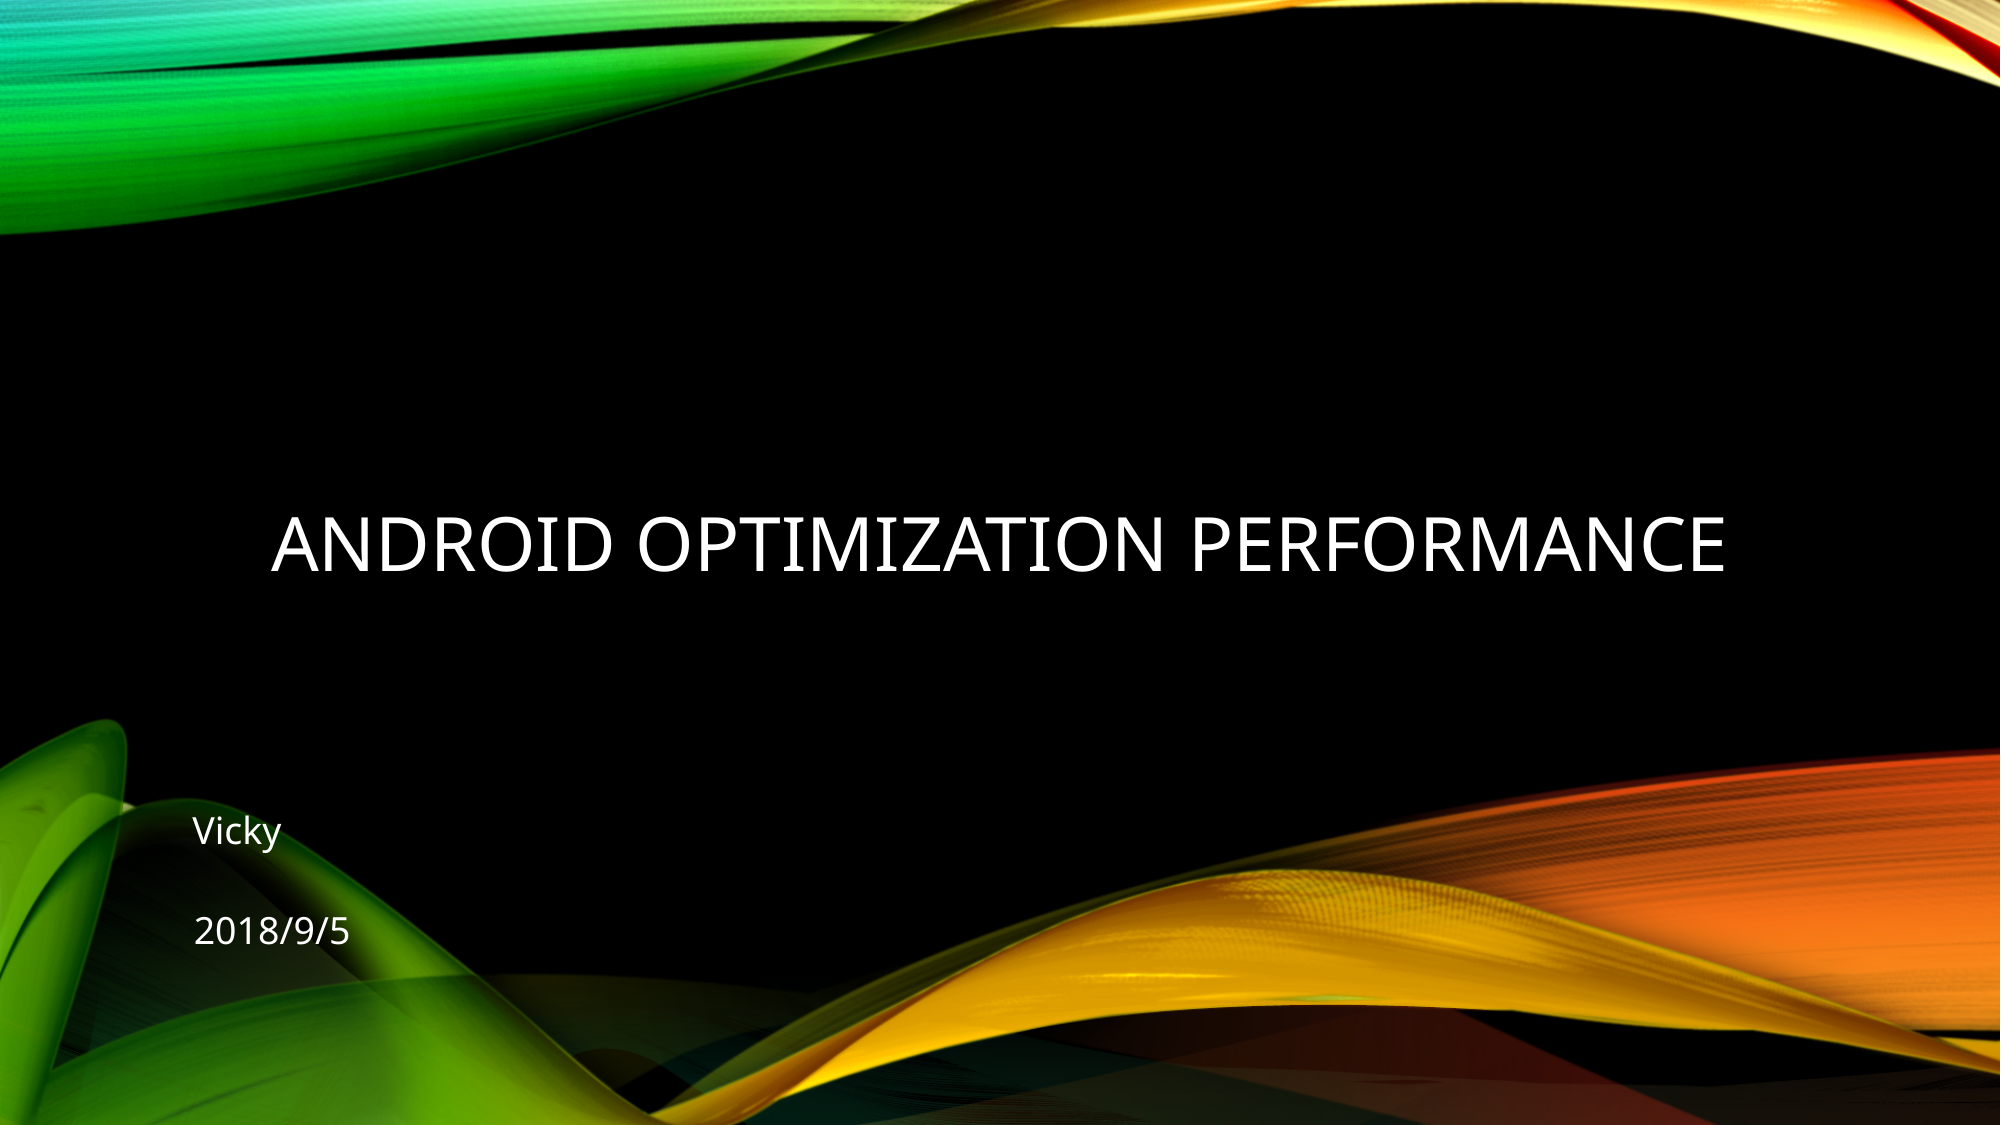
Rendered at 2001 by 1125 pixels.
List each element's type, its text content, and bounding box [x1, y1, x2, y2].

title Android Optimization Performance [225, 295, 1775, 596]
picture [0, 0, 2000, 237]
text_box Vicky [177, 799, 297, 860]
picture [0, 717, 2000, 1125]
text_box 2018/9/5 [178, 899, 366, 960]
